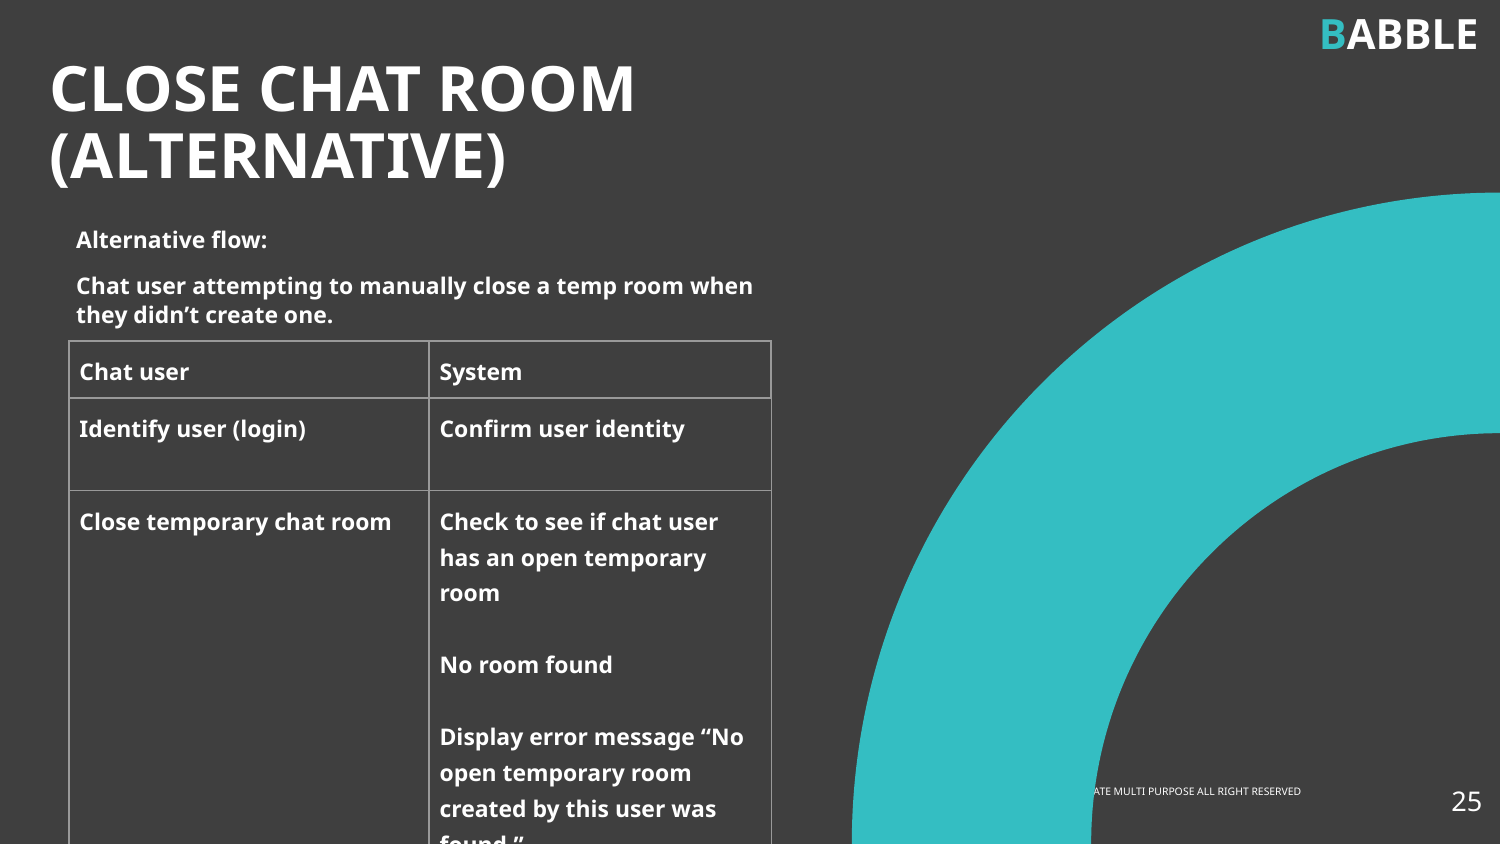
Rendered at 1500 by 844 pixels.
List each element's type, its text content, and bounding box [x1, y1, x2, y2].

table_header Chat user [70, 342, 428, 397]
table_header System [430, 342, 770, 397]
list CLOSE CHAT ROOM (ALTERNATIVE) [38, 51, 1281, 233]
table_cell Close temporary chat room [70, 491, 428, 844]
text_box [851, 192, 1500, 844]
table_cell Confirm user identity [430, 399, 771, 490]
table_cell Check to see if chat user has an open temporary room No room found Display error message “No open temporary room created by this user was found.” [430, 491, 771, 844]
text_box Alternative flow: Chat user attempting to manually close a temp room when they didn’t create one. [0, 208, 772, 306]
text_box BABBLE [1303, 0, 1500, 66]
slide_number ‹#› [1403, 779, 1494, 844]
table_cell Identify user (login) [70, 399, 428, 490]
